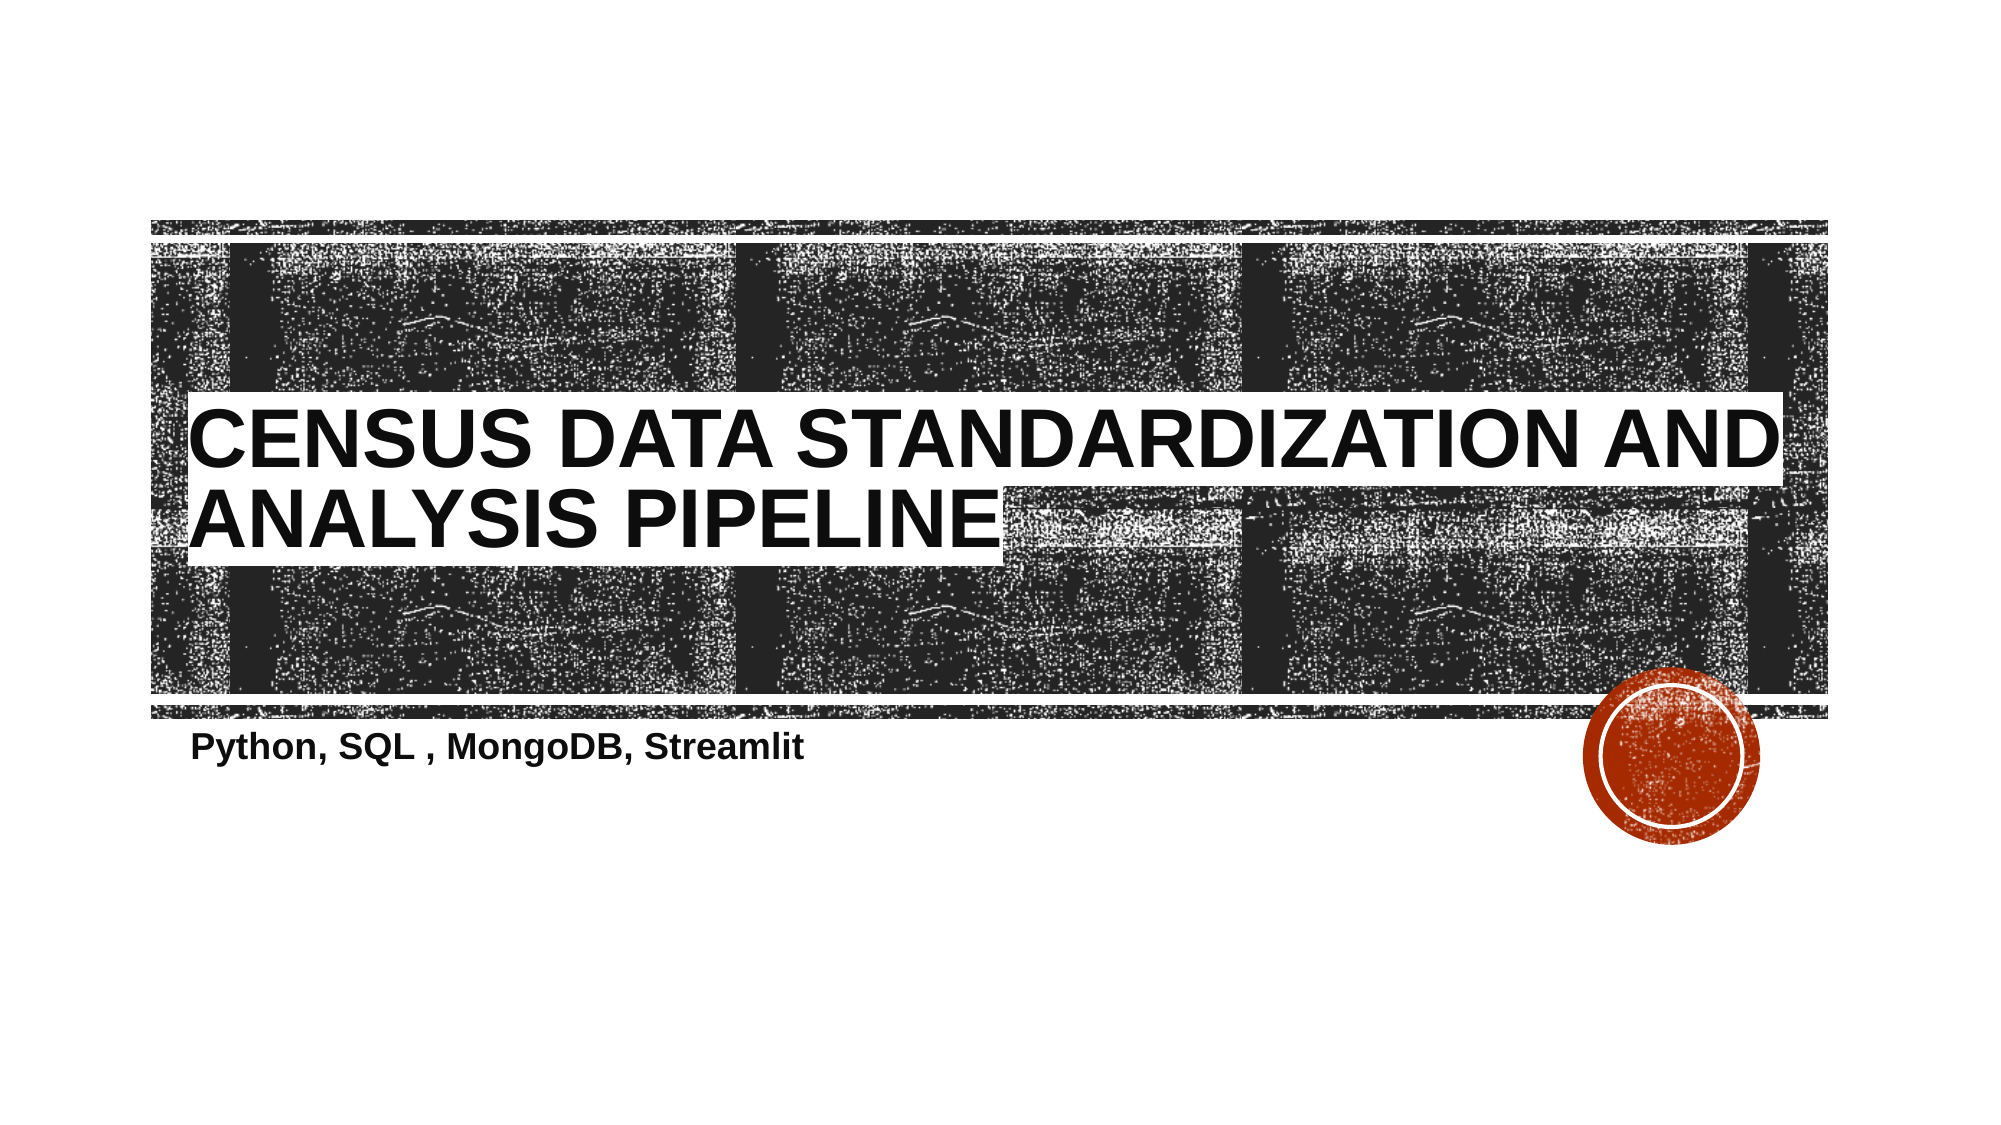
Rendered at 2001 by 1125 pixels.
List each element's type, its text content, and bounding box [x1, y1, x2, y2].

title Census Data Standardization and Analysis Pipeline [172, 234, 1808, 733]
subtitle Python, SQL , MongoDB, Streamlit [175, 720, 1470, 896]
